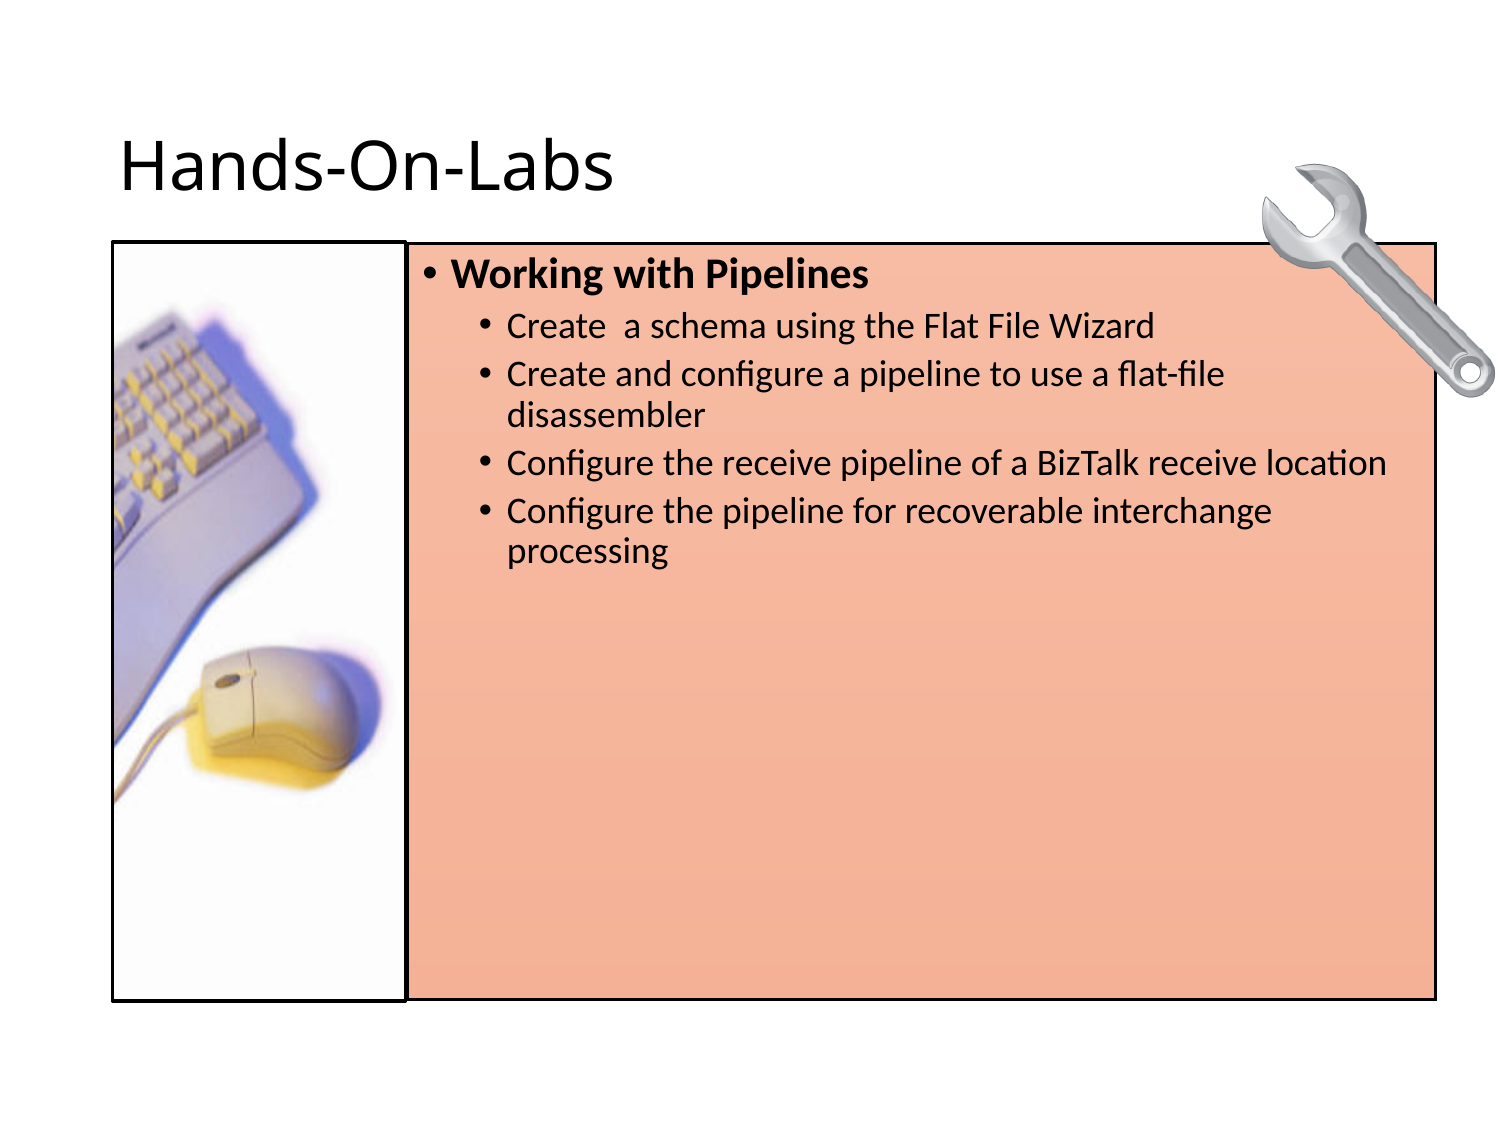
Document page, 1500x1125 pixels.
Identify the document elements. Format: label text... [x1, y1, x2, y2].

picture [113, 243, 404, 1000]
list Working with Pipelines Create a schema using the Flat File Wizard Create and configure a pipeline to use a flat-file disassembler Configure the receive pipeline of a BizTalk receive location Configure the pipeline for recoverable interchange processing [407, 243, 1436, 1000]
picture [1246, 148, 1500, 421]
title Hands-On-Labs [103, 59, 1397, 278]
